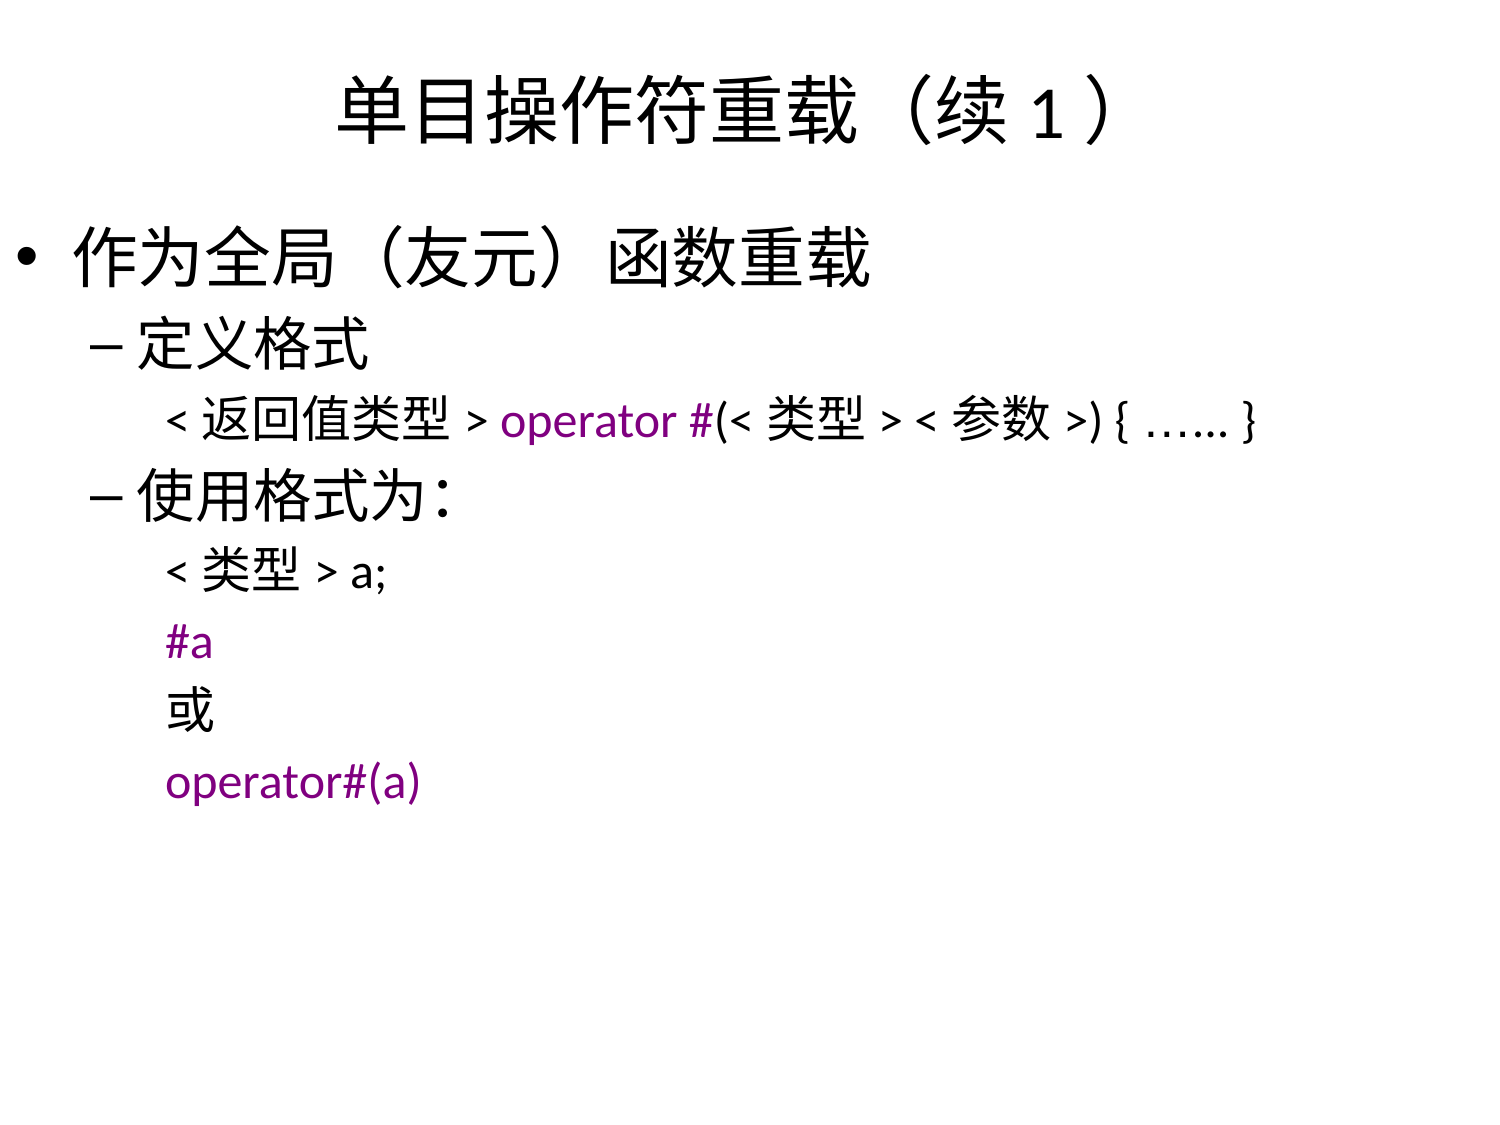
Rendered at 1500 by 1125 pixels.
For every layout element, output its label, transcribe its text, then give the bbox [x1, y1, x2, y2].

title 单目操作符重载（续1） [33, 31, 1459, 186]
list 作为全局（友元）函数重载 定义格式 <返回值类型> operator #(<类型> <参数>) { …... } 使用格式为： <类型> a; #a 或 operator#(a) [0, 208, 1500, 1125]
